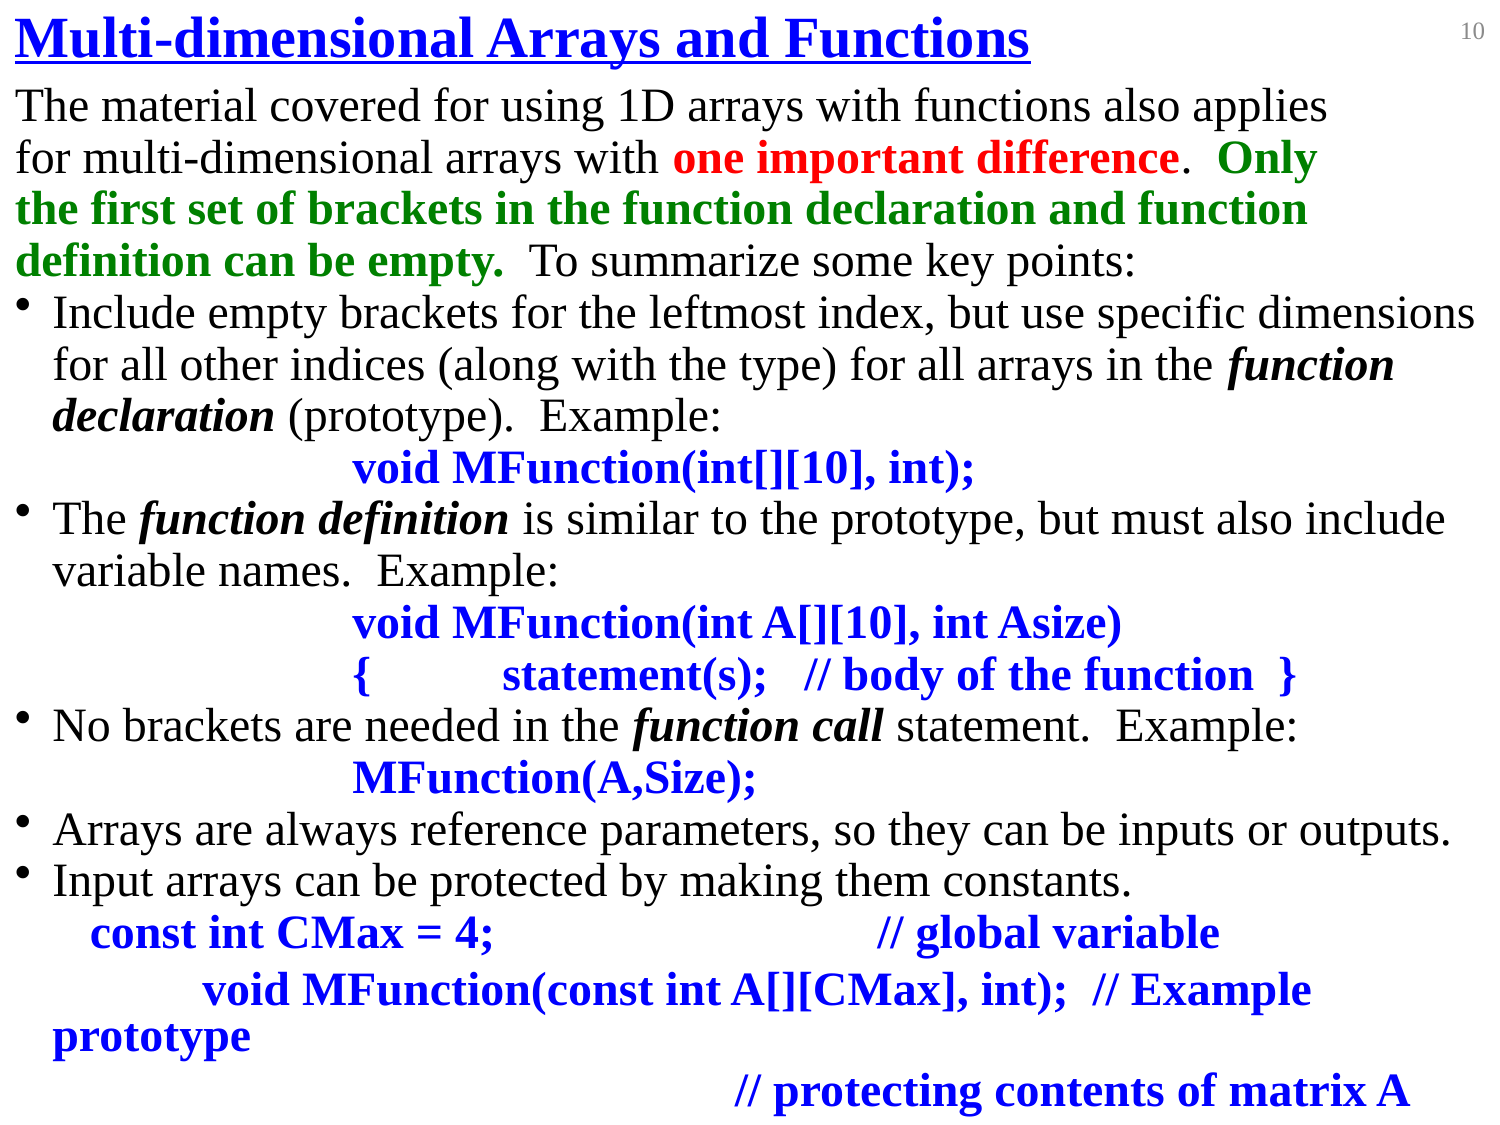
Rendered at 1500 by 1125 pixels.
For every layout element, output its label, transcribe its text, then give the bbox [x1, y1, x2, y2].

text_box Multi-dimensional Arrays and Functions [0, 0, 1500, 72]
text_box The material covered for using 1D arrays with functions also applies for multi-dimensional arrays with one important difference. Only the first set of brackets in the function declaration and function definition can be empty. To summarize some key points: Include empty brackets for the leftmost index, but use specific dimensions for all other indices (along with the type) for all arrays in the function declaration (prototype). Example: void MFunction(int[][10], int); The function definition is similar to the prototype, but must also include variable names. Example: void MFunction(int A[][10], int Asize) { statement(s); // body of the function } No brackets are needed in the function call statement. Example: MFunction(A,Size); Arrays are always reference parameters, so they can be inputs or outputs. Input arrays can be protected by making them constants. const int CMax = 4; // global variable void MFunction(const int A[][CMax], int); // Example prototype // protecting contents of matrix A [0, 72, 1500, 1124]
slide_number 10 [1149, 0, 1500, 60]
